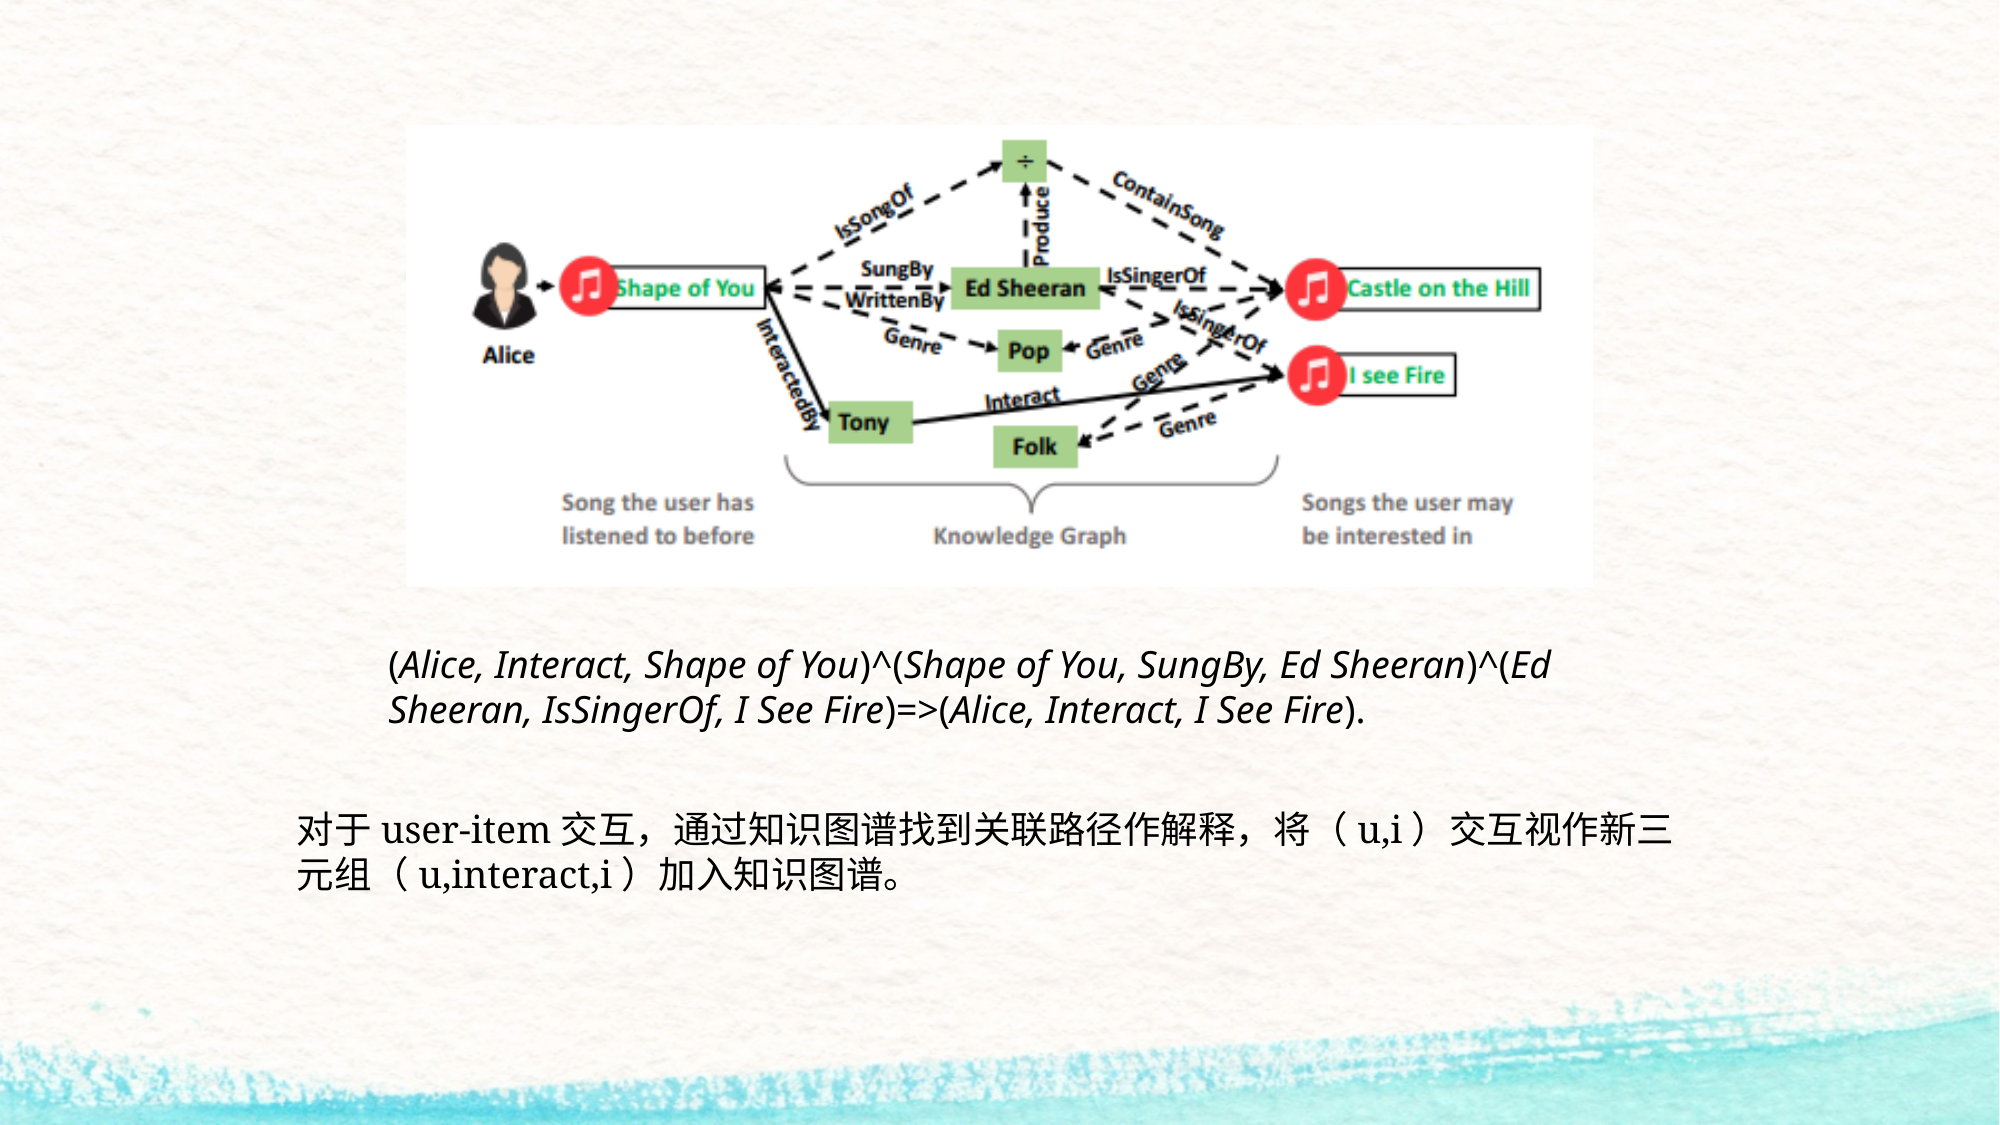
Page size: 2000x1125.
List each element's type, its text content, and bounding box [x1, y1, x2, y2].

picture [0, 0, 2000, 1125]
text_box 对于user-item交互，通过知识图谱找到关联路径作解释，将（u,i）交互视作新三元组（u,interact,i）加入知识图谱。 [282, 798, 1718, 904]
text_box (Alice, Interact, Shape of You)^(Shape of You, SungBy, Ed Sheeran)^(Ed Sheeran, IsSingerOf, I See Fire)=>(Alice, Interact, I See Fire). [373, 633, 1626, 784]
